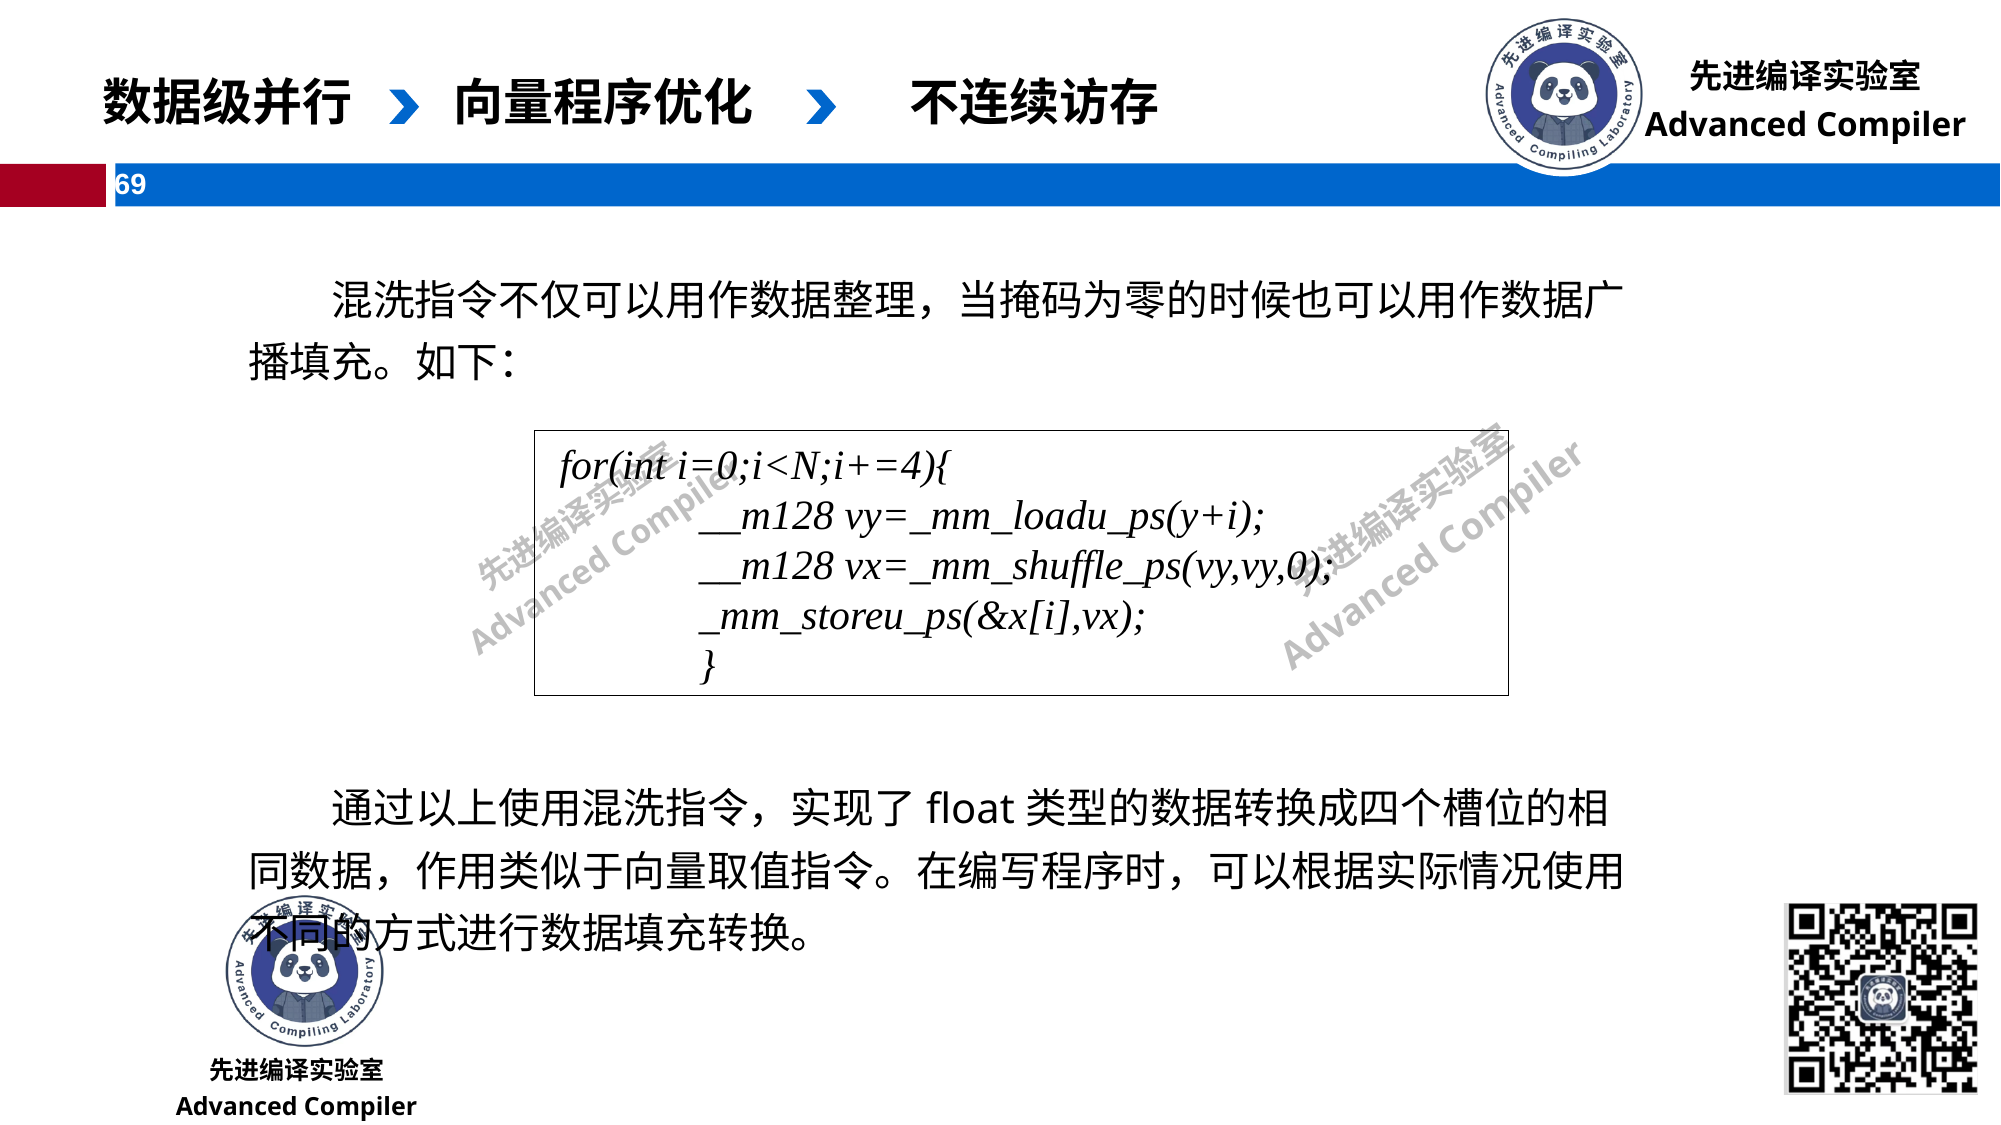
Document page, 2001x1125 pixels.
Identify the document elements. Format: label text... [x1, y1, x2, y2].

picture [1783, 903, 1978, 1095]
text_box 向量程序优化 [439, 62, 771, 138]
picture [217, 922, 392, 1054]
text_box 数据级并行 [87, 62, 420, 138]
text_box 通过以上使用混洗指令，实现了float类型的数据转换成四个槽位的相同数据，作用类似于向量取值指令。在编写程序时，可以根据实际情况使用不同的方式进行数据填充转换。 [233, 762, 1654, 965]
text_box 混洗指令不仅可以用作数据整理，当掩码为零的时候也可以用作数据广播填充。如下： [233, 253, 1654, 394]
text_box 不连续访存 [871, 62, 1305, 138]
text_box [804, 87, 838, 126]
text_box for(int i=0;i<N;i+=4){ __m128 vy=_mm_loadu_ps(y+i); __m128 vx=_mm_shuffle_ps(vy,vy,0); _mm_storeu_ps(&x[i],vx); } [534, 430, 1509, 696]
text_box [387, 87, 421, 126]
picture [1477, 9, 1651, 177]
